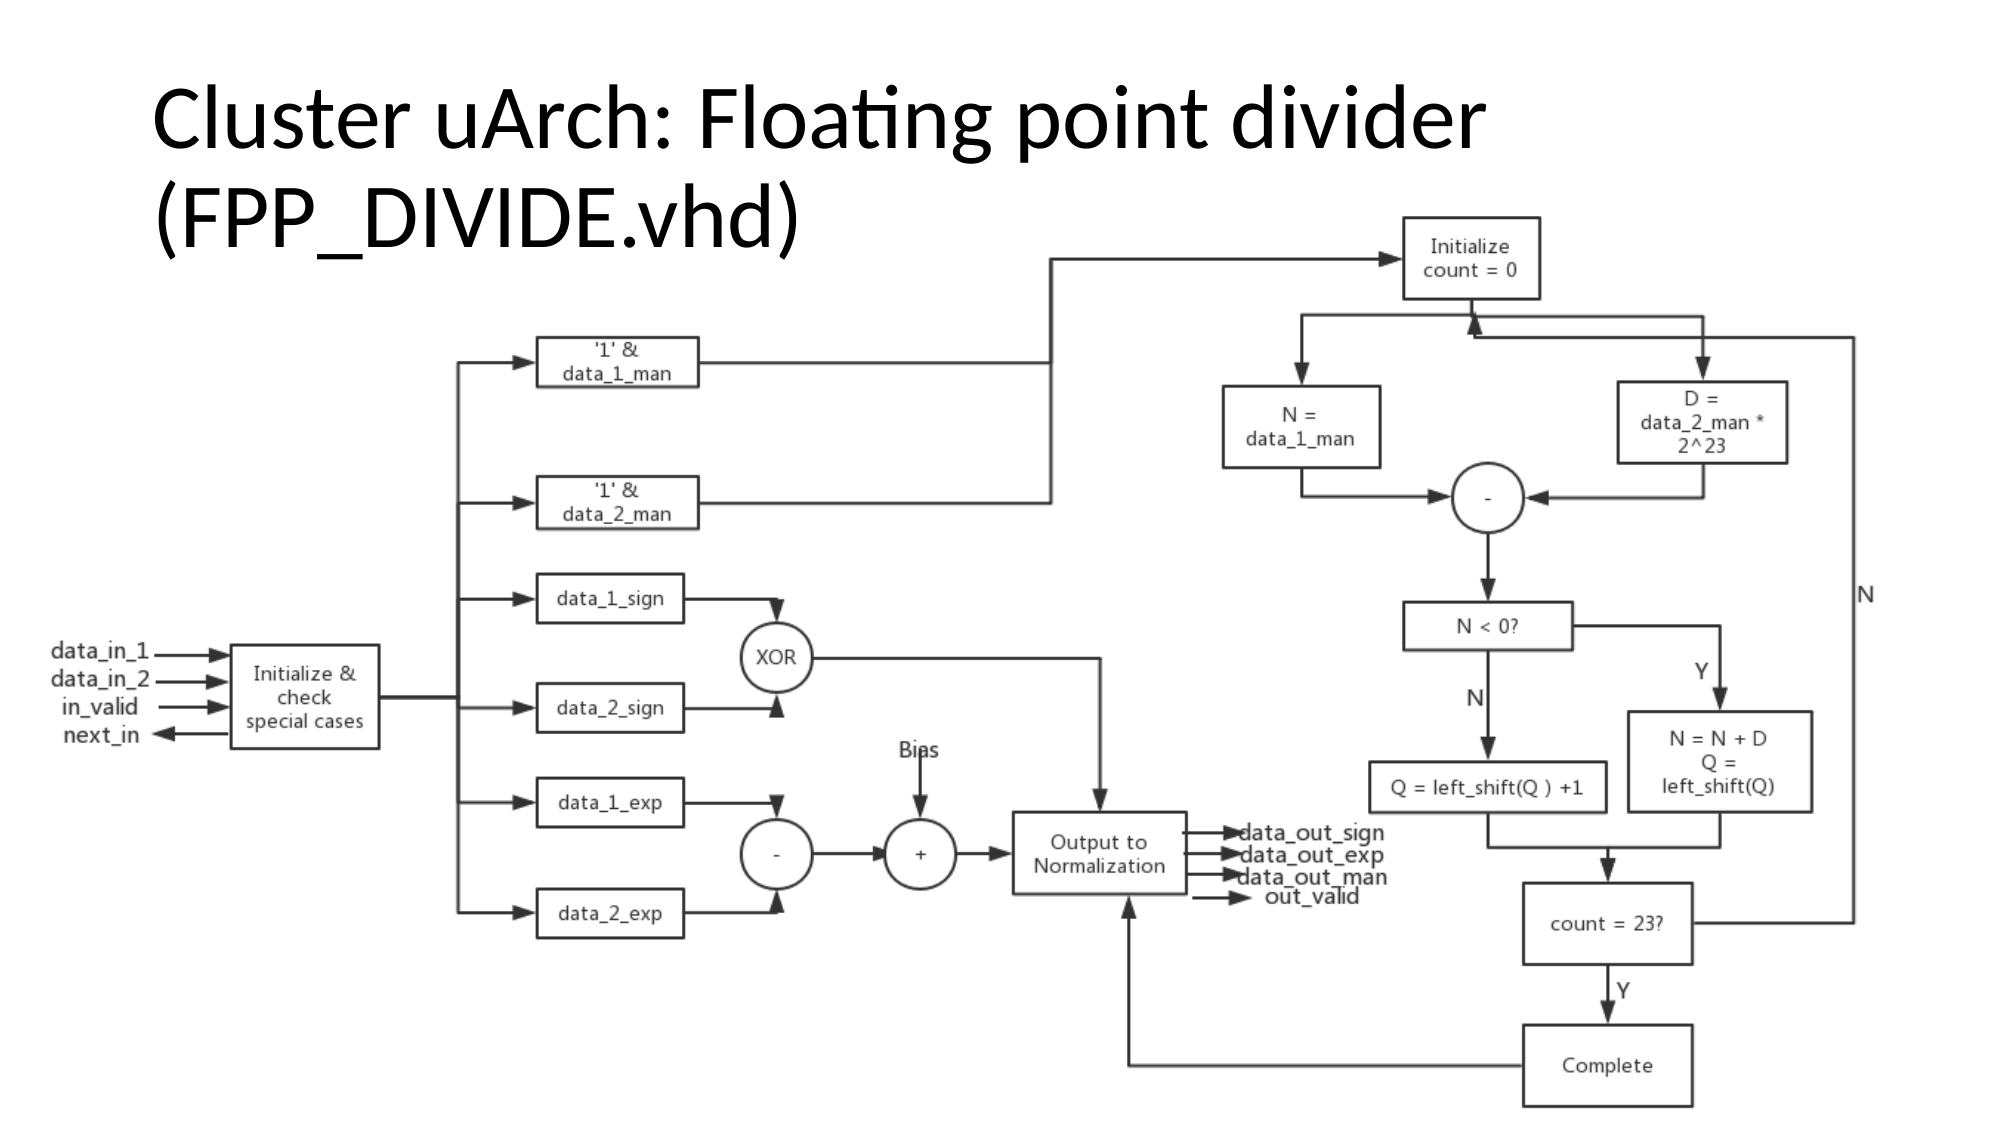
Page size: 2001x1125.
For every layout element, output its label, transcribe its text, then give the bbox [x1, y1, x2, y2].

title Cluster uArch: Floating point divider (FPP_DIVIDE.vhd) [137, 59, 1863, 143]
picture [0, 147, 2000, 1125]
